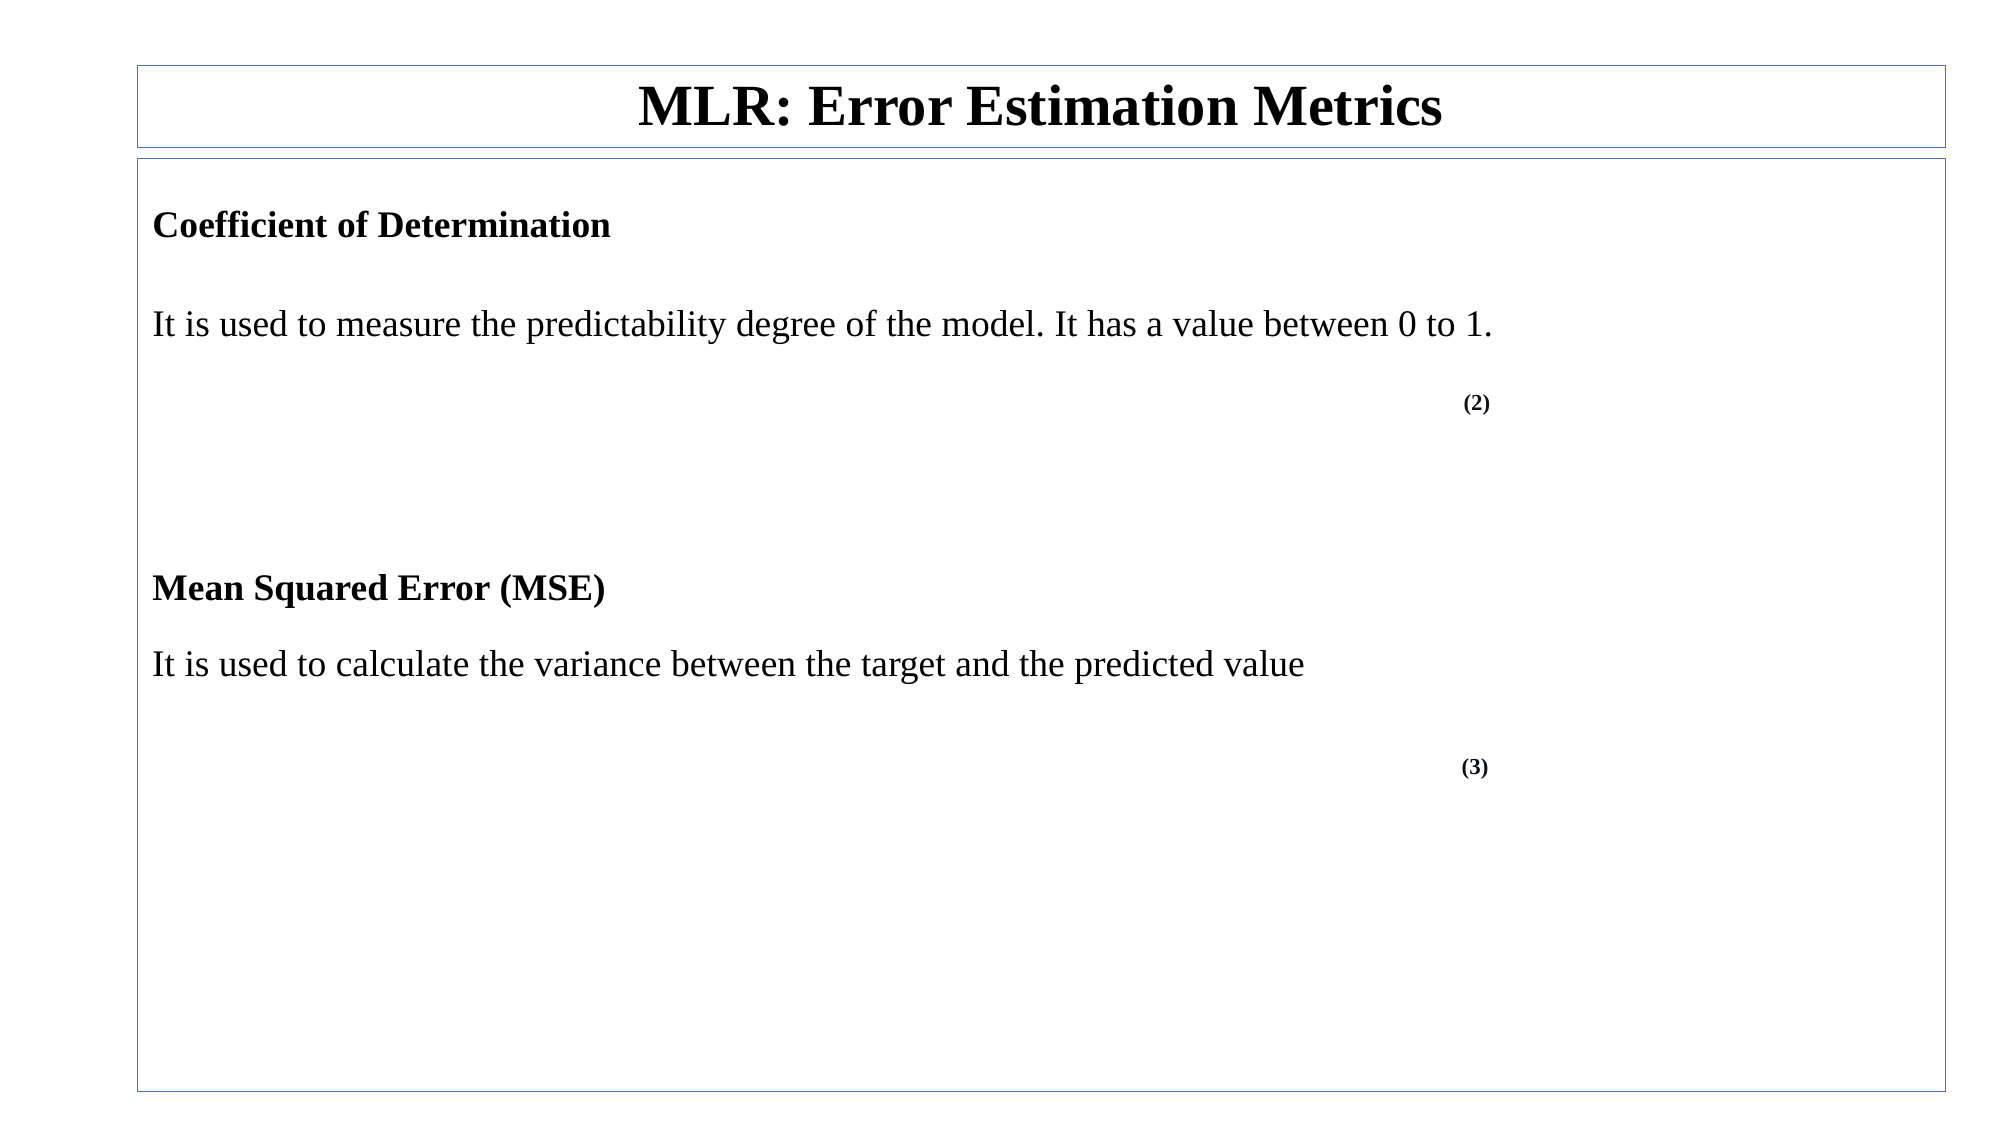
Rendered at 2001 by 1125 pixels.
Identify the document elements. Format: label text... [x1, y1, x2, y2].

text_box Mean Squared Error (MSE) [137, 552, 1863, 625]
list [137, 158, 1946, 1092]
text_box It is used to calculate the variance between the target and the predicted value [137, 632, 1863, 692]
text_box It is used to measure the predictability degree of the model. It has a value between 0 to 1. [137, 285, 1863, 364]
title MLR: Error Estimation Metrics [137, 65, 1946, 148]
